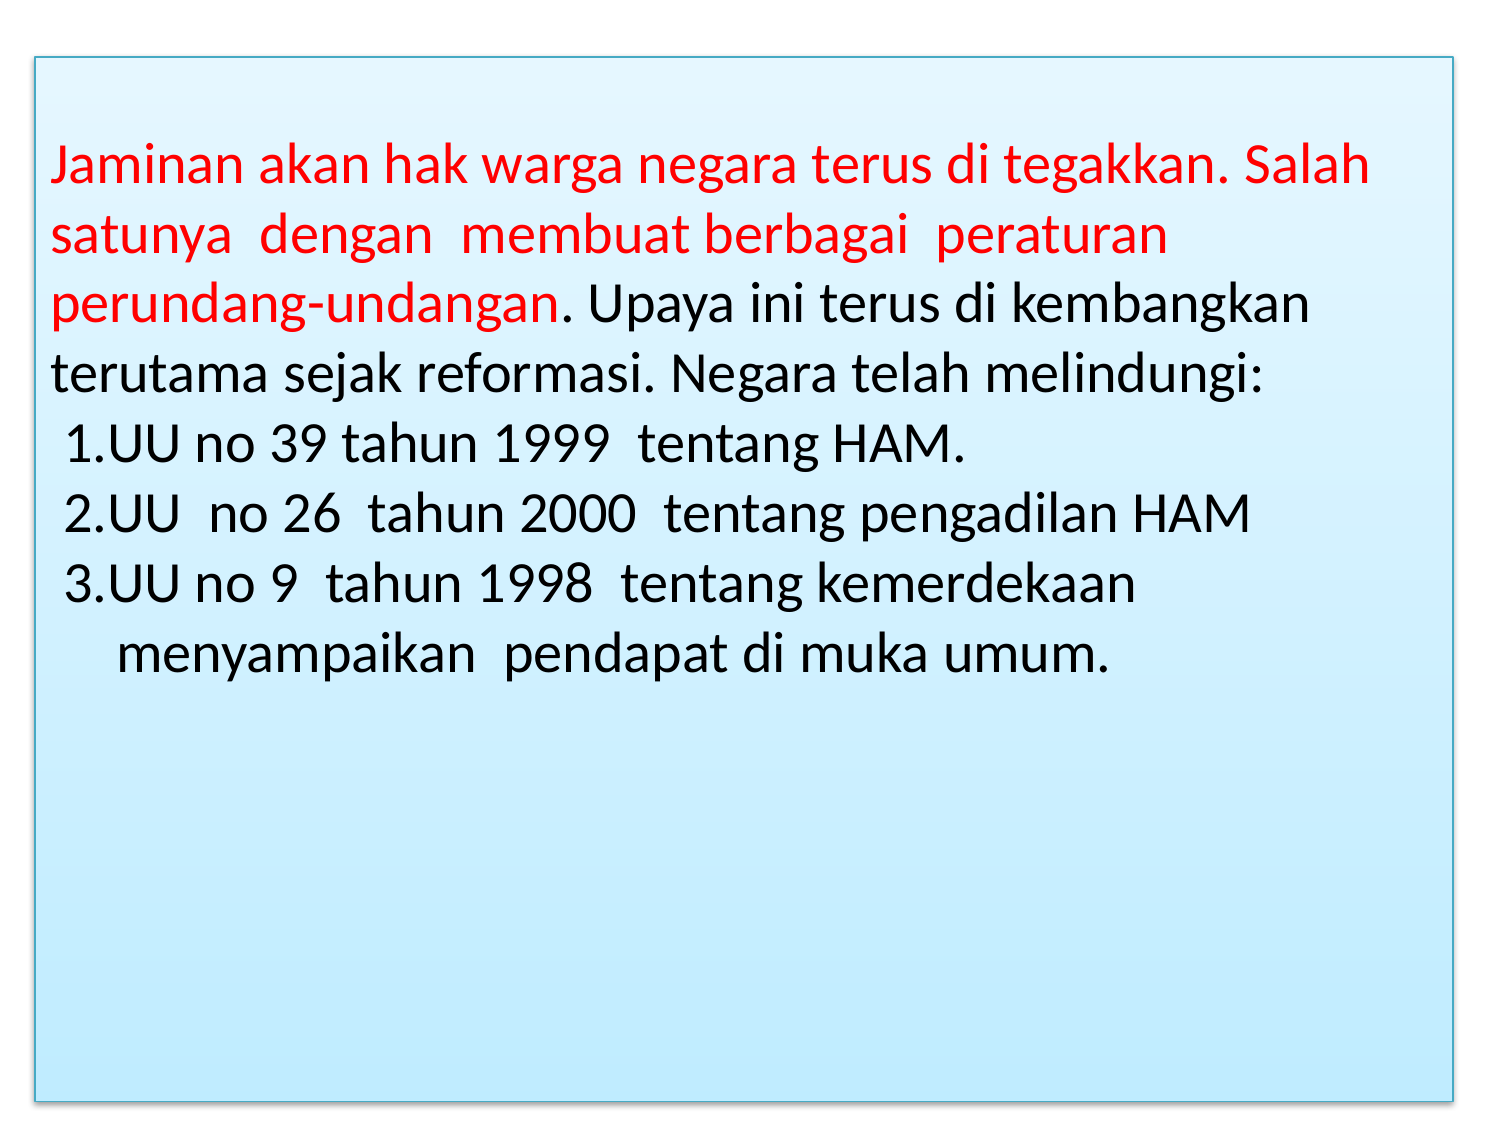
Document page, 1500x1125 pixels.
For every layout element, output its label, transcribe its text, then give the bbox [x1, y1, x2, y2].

title Jaminan akan hak warga negara terus di tegakkan. Salah satunya dengan membuat berbagai peraturan perundang-undangan. Upaya ini terus di kembangkan terutama sejak reformasi. Negara telah melindungi: 1.UU no 39 tahun 1999 tentang HAM. 2.UU no 26 tahun 2000 tentang pengadilan HAM 3.UU no 9 tahun 1998 tentang kemerdekaan menyampaikan pendapat di muka umum. [34, 56, 1454, 1102]
